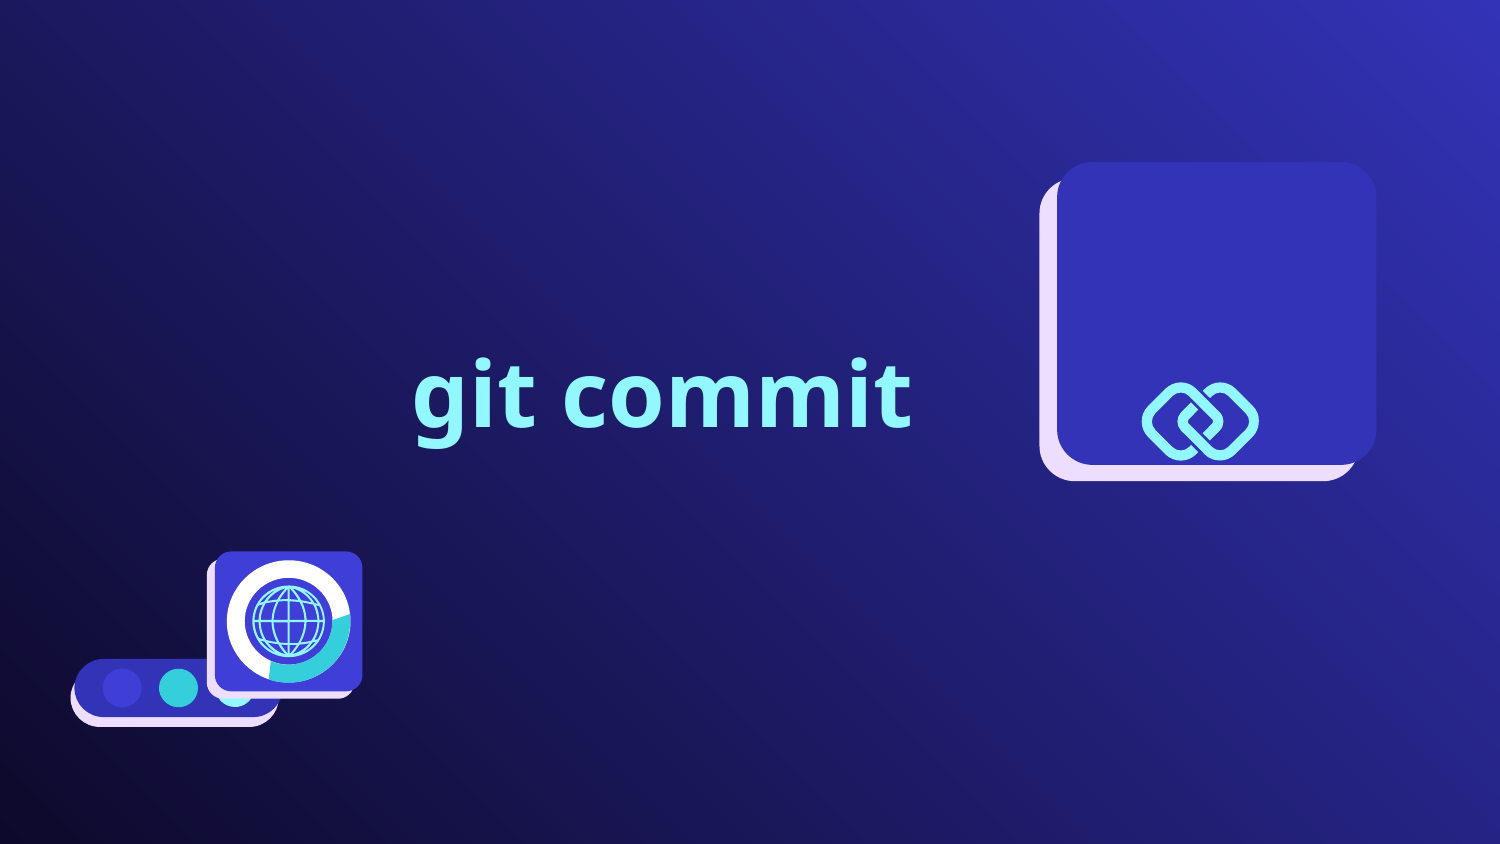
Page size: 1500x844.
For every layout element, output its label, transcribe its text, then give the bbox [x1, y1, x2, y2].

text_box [70, 658, 283, 728]
title git commit [277, 352, 1034, 461]
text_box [206, 551, 363, 699]
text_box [1039, 161, 1377, 482]
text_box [1139, 382, 1260, 461]
